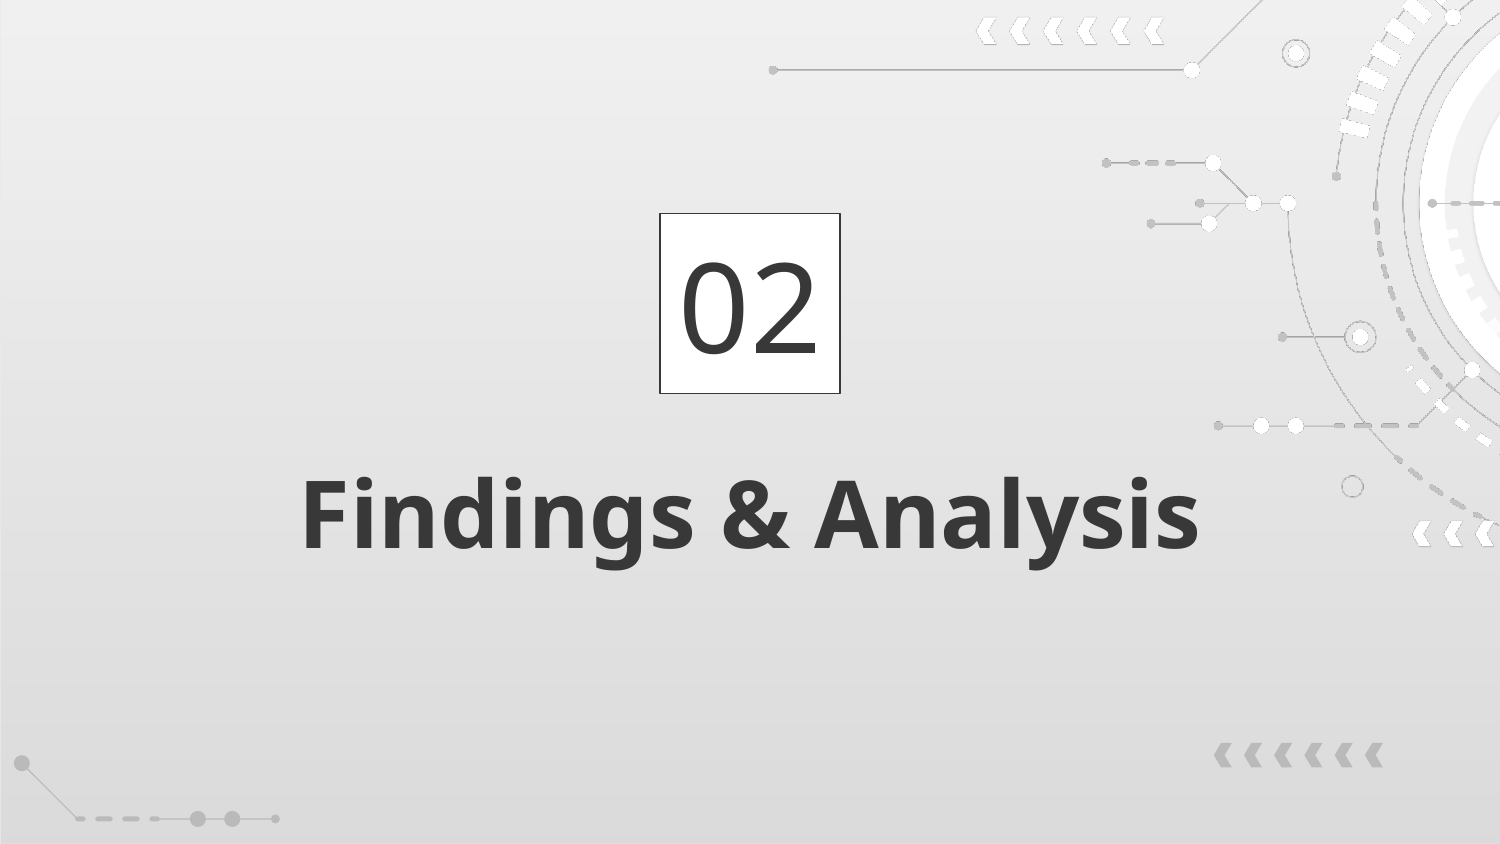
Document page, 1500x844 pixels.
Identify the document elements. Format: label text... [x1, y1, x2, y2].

picture [768, 0, 1500, 686]
title Findings & Analysis [67, 439, 1433, 689]
title 02 [659, 213, 841, 394]
